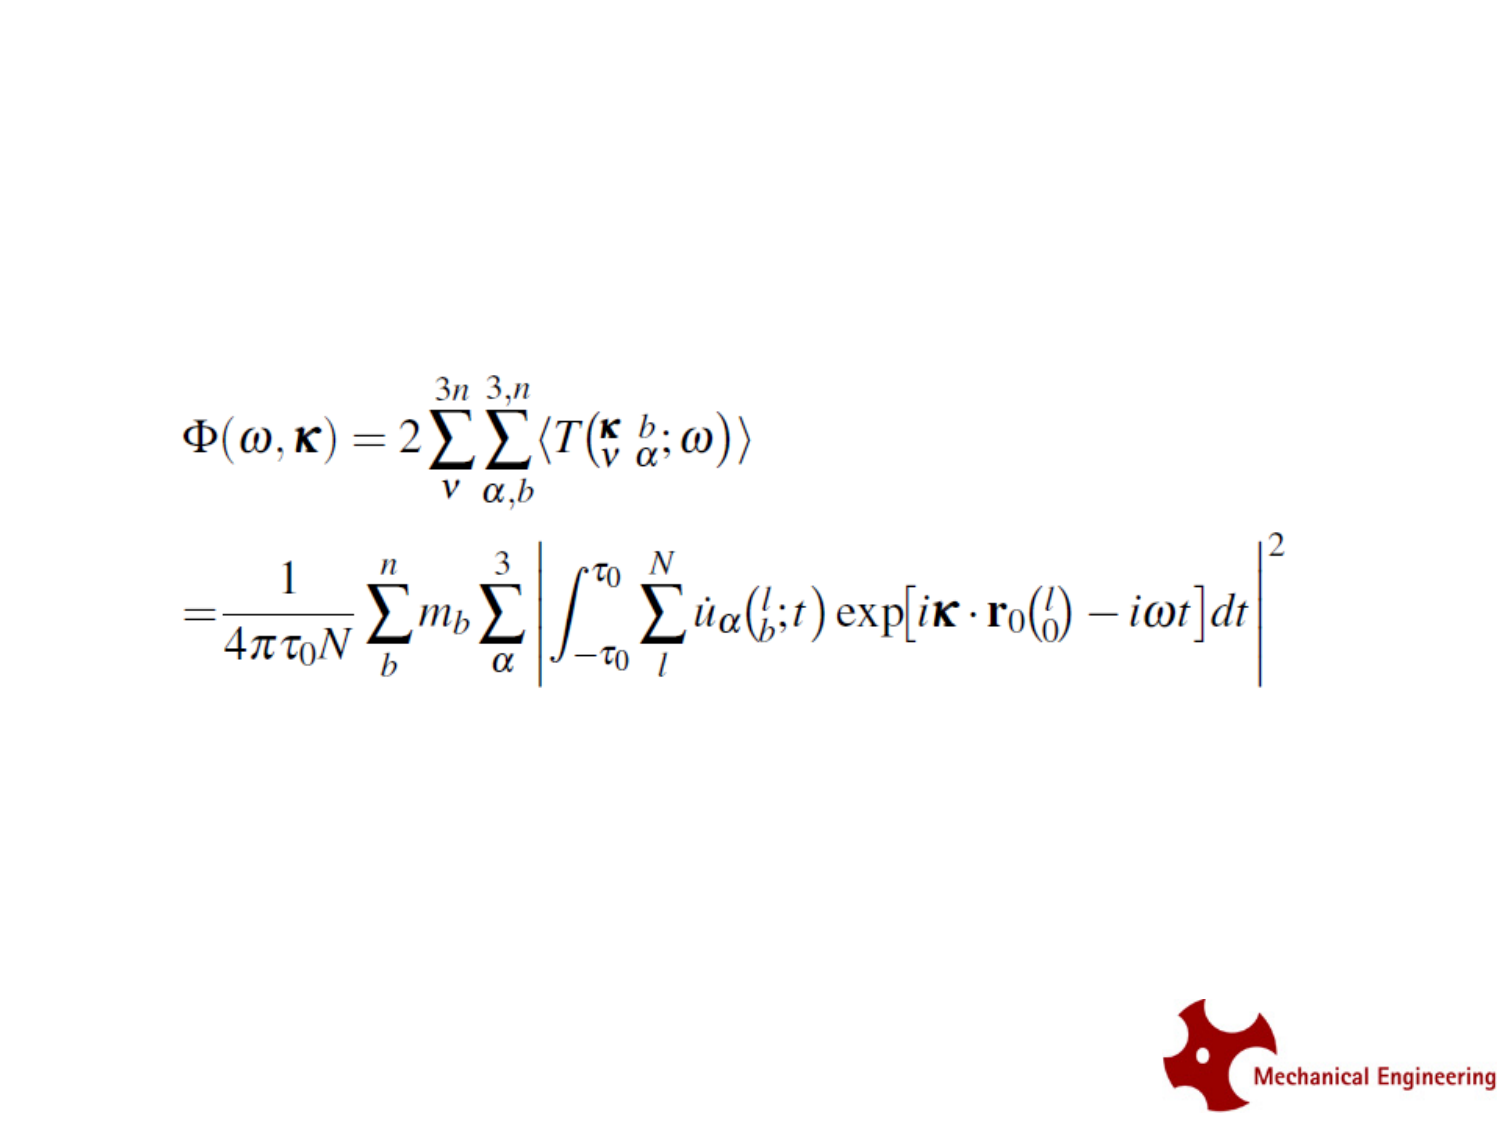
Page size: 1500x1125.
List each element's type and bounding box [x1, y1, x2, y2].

picture [1162, 999, 1497, 1113]
picture [162, 374, 1291, 699]
